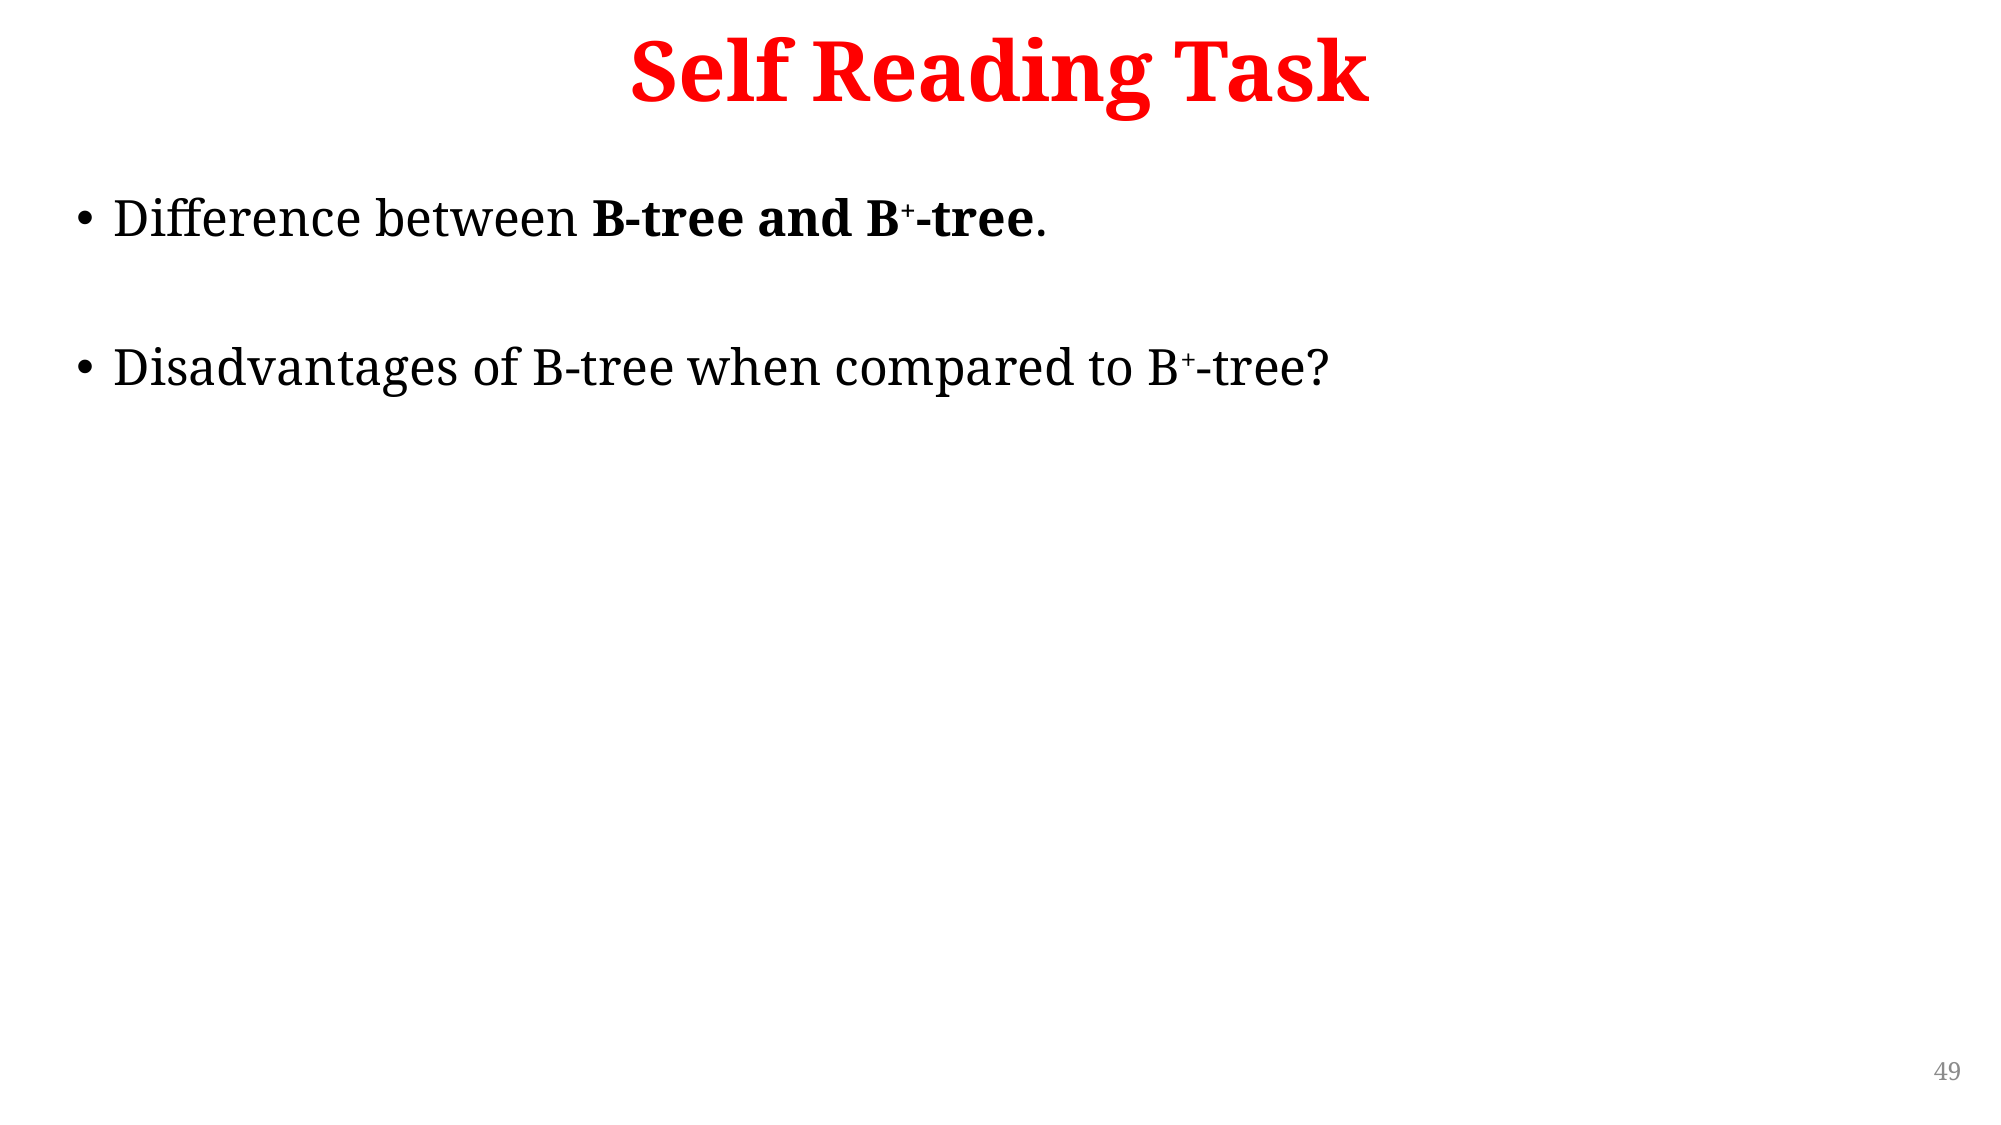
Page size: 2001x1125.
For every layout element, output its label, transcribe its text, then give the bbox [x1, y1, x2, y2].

list Difference between B-tree and B+-tree. Disadvantages of B-tree when compared to B+-tree? [61, 185, 1937, 1043]
slide_number 49 [1526, 1042, 1977, 1103]
title Self Reading Task [137, 0, 1863, 149]
